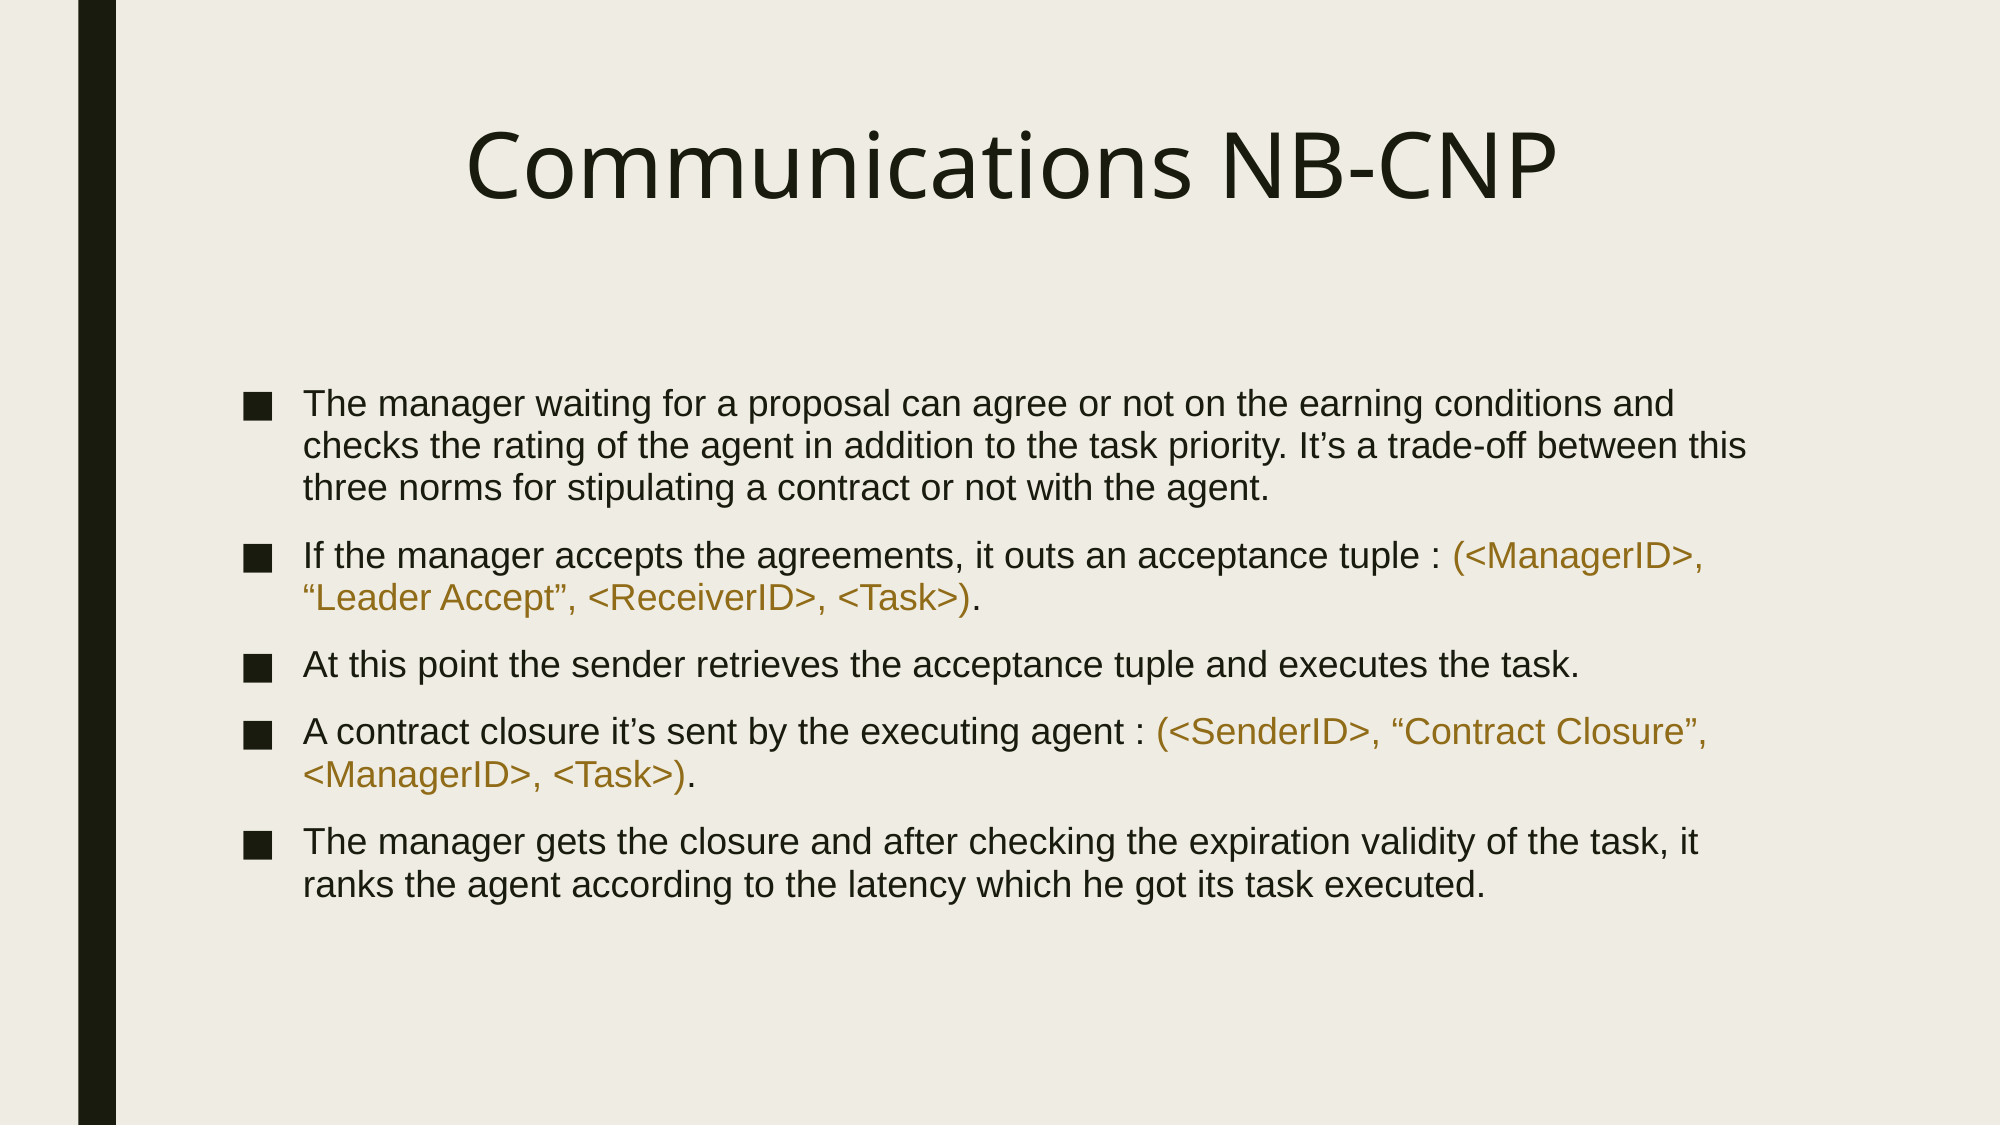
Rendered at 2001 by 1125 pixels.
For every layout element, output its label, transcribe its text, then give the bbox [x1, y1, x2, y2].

title Communications NB-CNP [225, 112, 1800, 357]
list The manager waiting for a proposal can agree or not on the earning conditions and checks the rating of the agent in addition to the task priority. It’s a trade-off between this three norms for stipulating a contract or not with the agent. If the manager accepts the agreements, it outs an acceptance tuple : (<ManagerID>, “Leader Accept”, <ReceiverID>, <Task>). At this point the sender retrieves the acceptance tuple and executes the task. A contract closure it’s sent by the executing agent : (<SenderID>, “Contract Closure”, <ManagerID>, <Task>). The manager gets the closure and after checking the expiration validity of the task, it ranks the agent according to the latency which he got its task executed. [225, 375, 1800, 1063]
